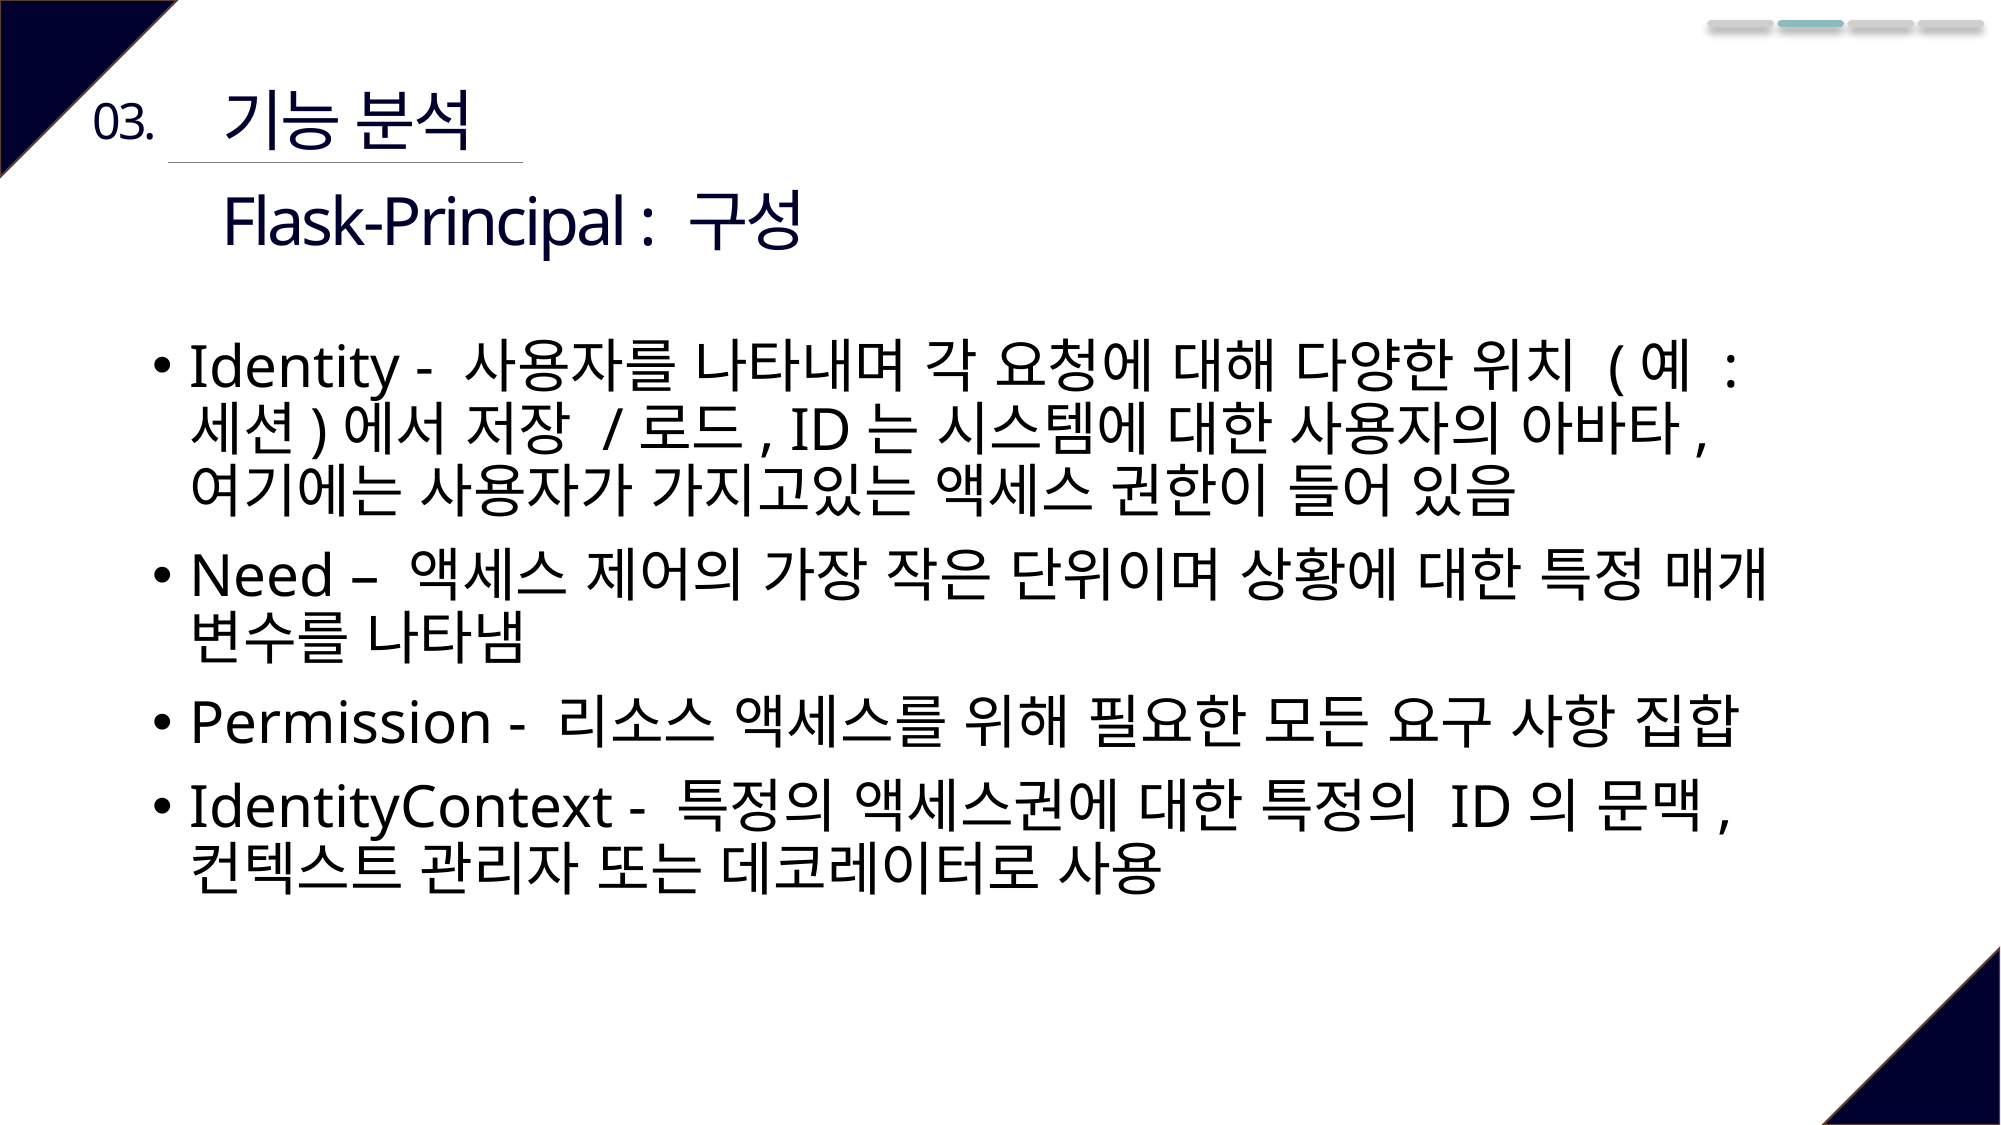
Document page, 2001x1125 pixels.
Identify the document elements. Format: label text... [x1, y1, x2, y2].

text_box Identity - 사용자를 나타내며 각 요청에 대해 다양한 위치 (예 : 세션)에서 저장 /로드, ID는 시스템에 대한 사용자의 아바타, 여기에는 사용자가 가지고있는 액세스 권한이 들어 있음 Need – 액세스 제어의 가장 작은 단위이며 상황에 대한 특정 매개 변수를 나타냄 Permission - 리소스 액세스를 위해 필요한 모든 요구 사항 집합 IdentityContext - 특정의 액세스권에 대한 특정의 ID의 문맥, 컨텍스트 관리자 또는 데코레이터로 사용 [137, 329, 1863, 1044]
text_box 기능 분석 [207, 71, 1081, 167]
text_box 03. [78, 81, 172, 157]
text_box Flask-Principal : 구성 [207, 171, 859, 266]
